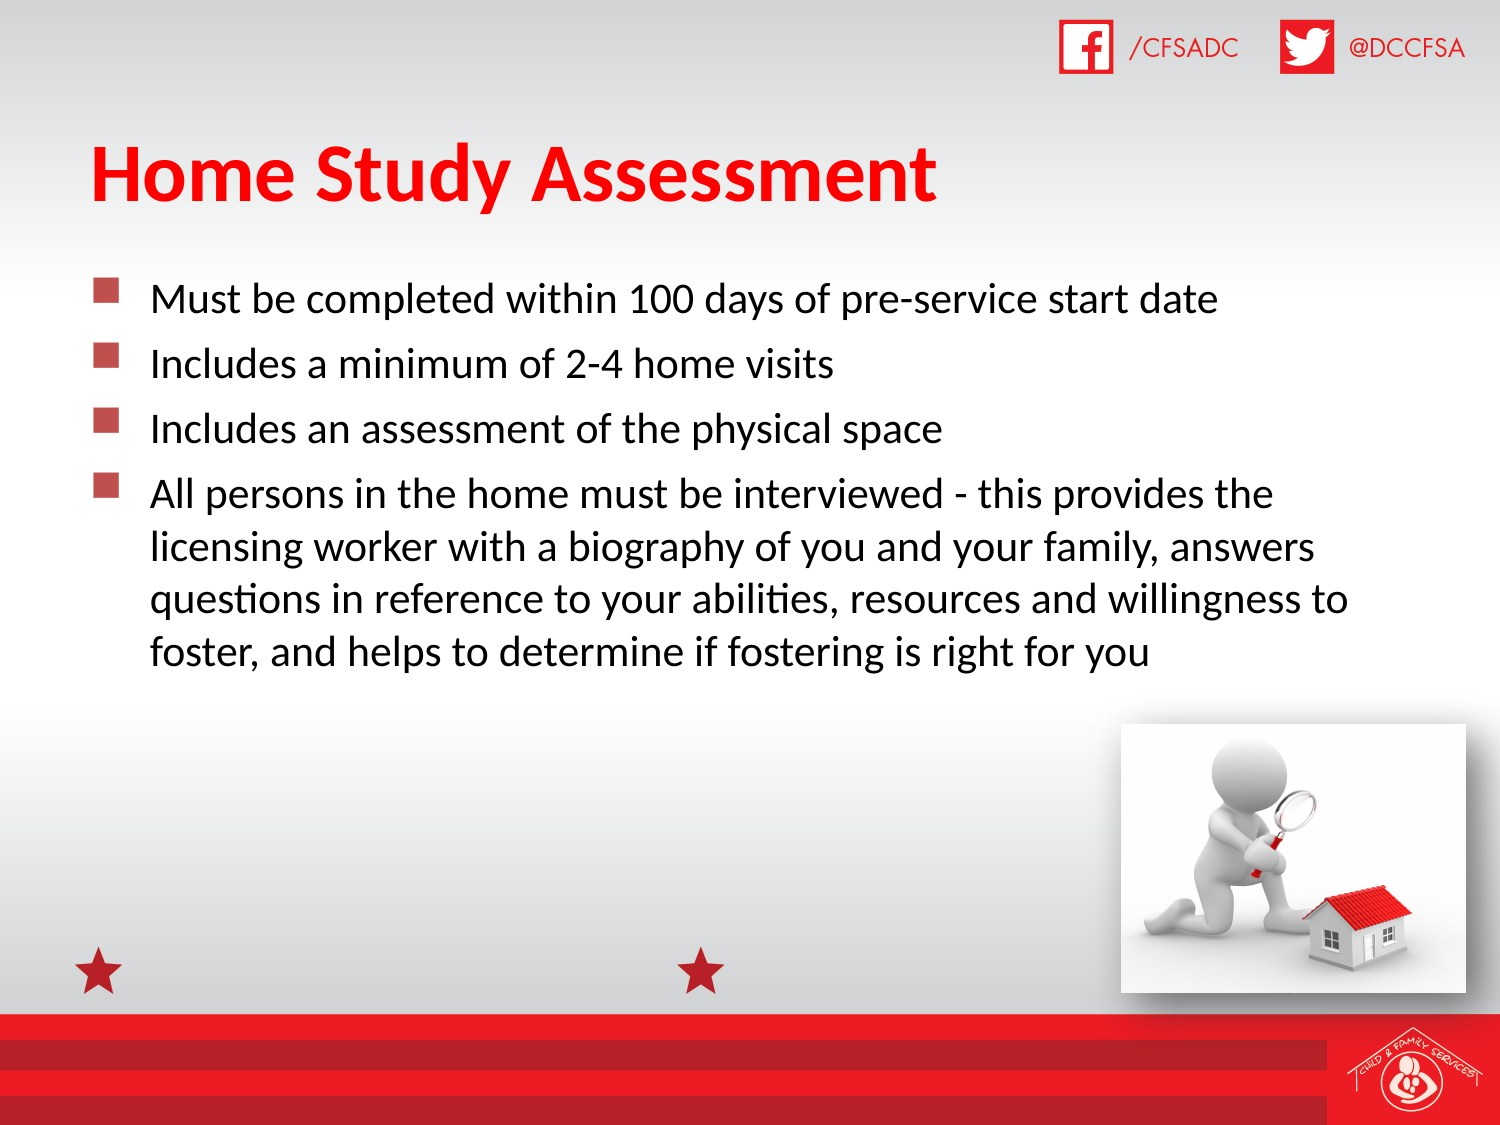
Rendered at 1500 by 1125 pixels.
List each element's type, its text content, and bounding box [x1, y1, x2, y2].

list Must be completed within 100 days of pre-service start date Includes a minimum of 2-4 home visits Includes an assessment of the physical space All persons in the home must be interviewed - this provides the licensing worker with a biography of you and your family, answers questions in reference to your abilities, resources and willingness to foster, and helps to determine if fostering is right for you [75, 262, 1425, 1005]
title Home Study Assessment [75, 97, 1425, 239]
picture [0, 0, 1500, 1125]
